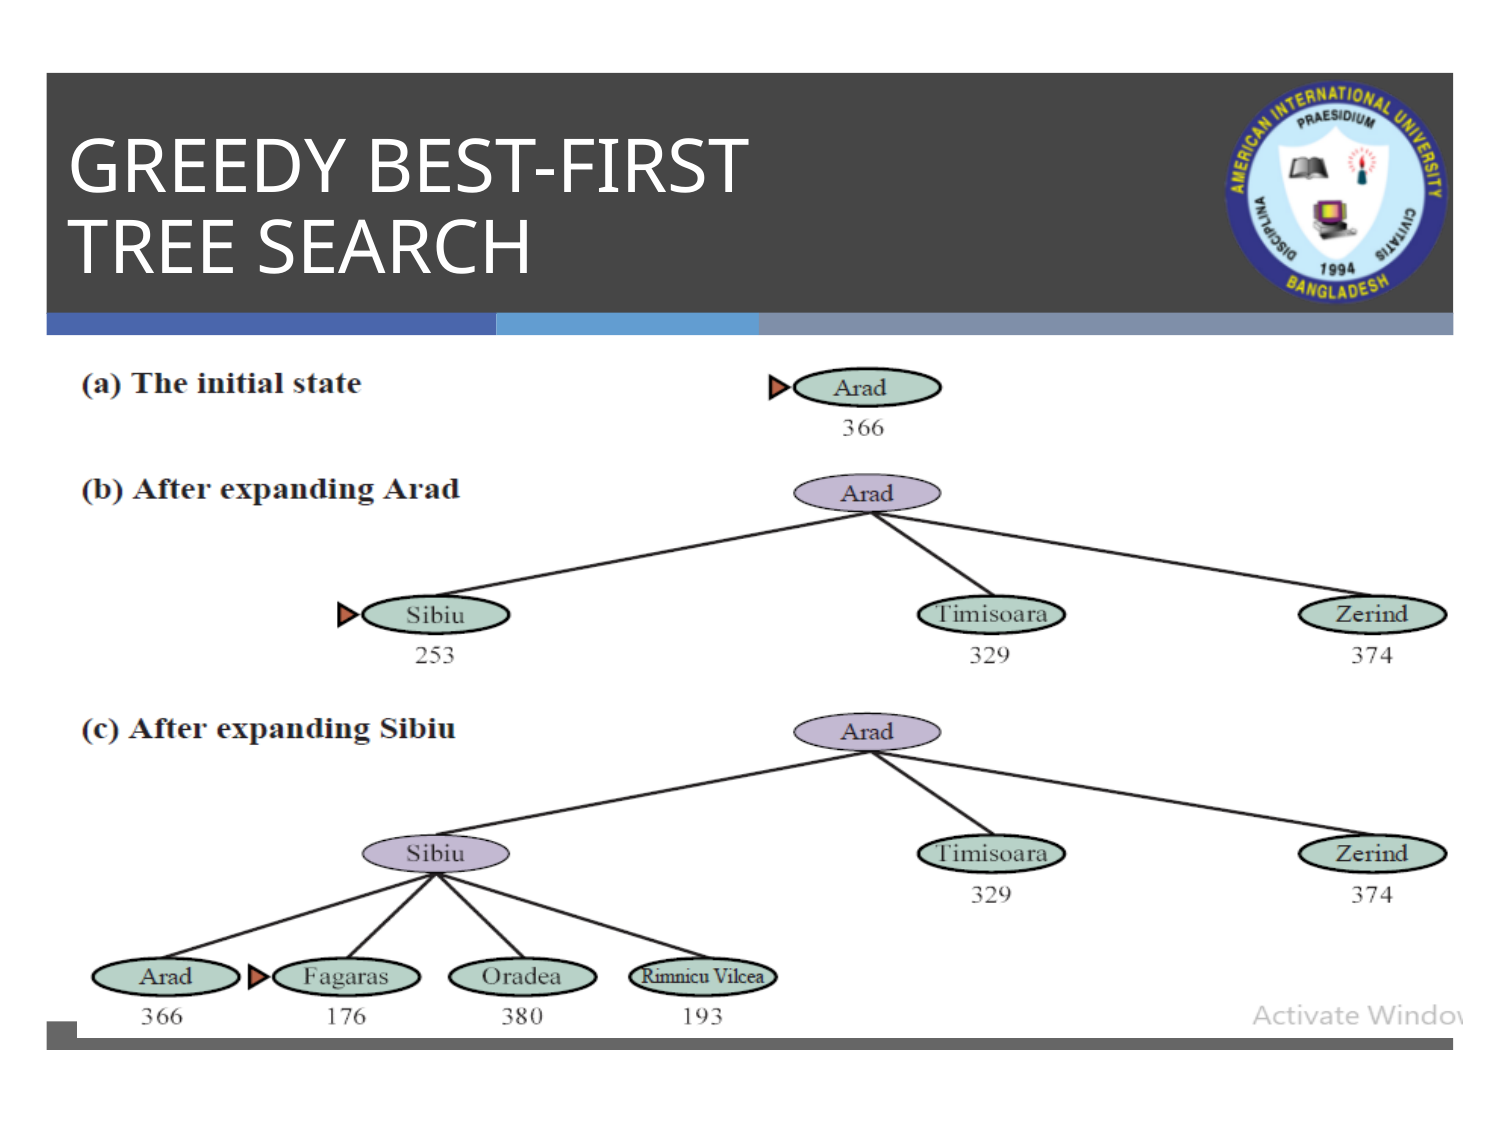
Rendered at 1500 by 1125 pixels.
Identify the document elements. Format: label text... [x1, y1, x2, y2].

picture [76, 349, 1463, 1039]
title GREEDY BEST-FIRST TREE SEARCH [52, 117, 1334, 296]
picture [1220, 75, 1454, 310]
